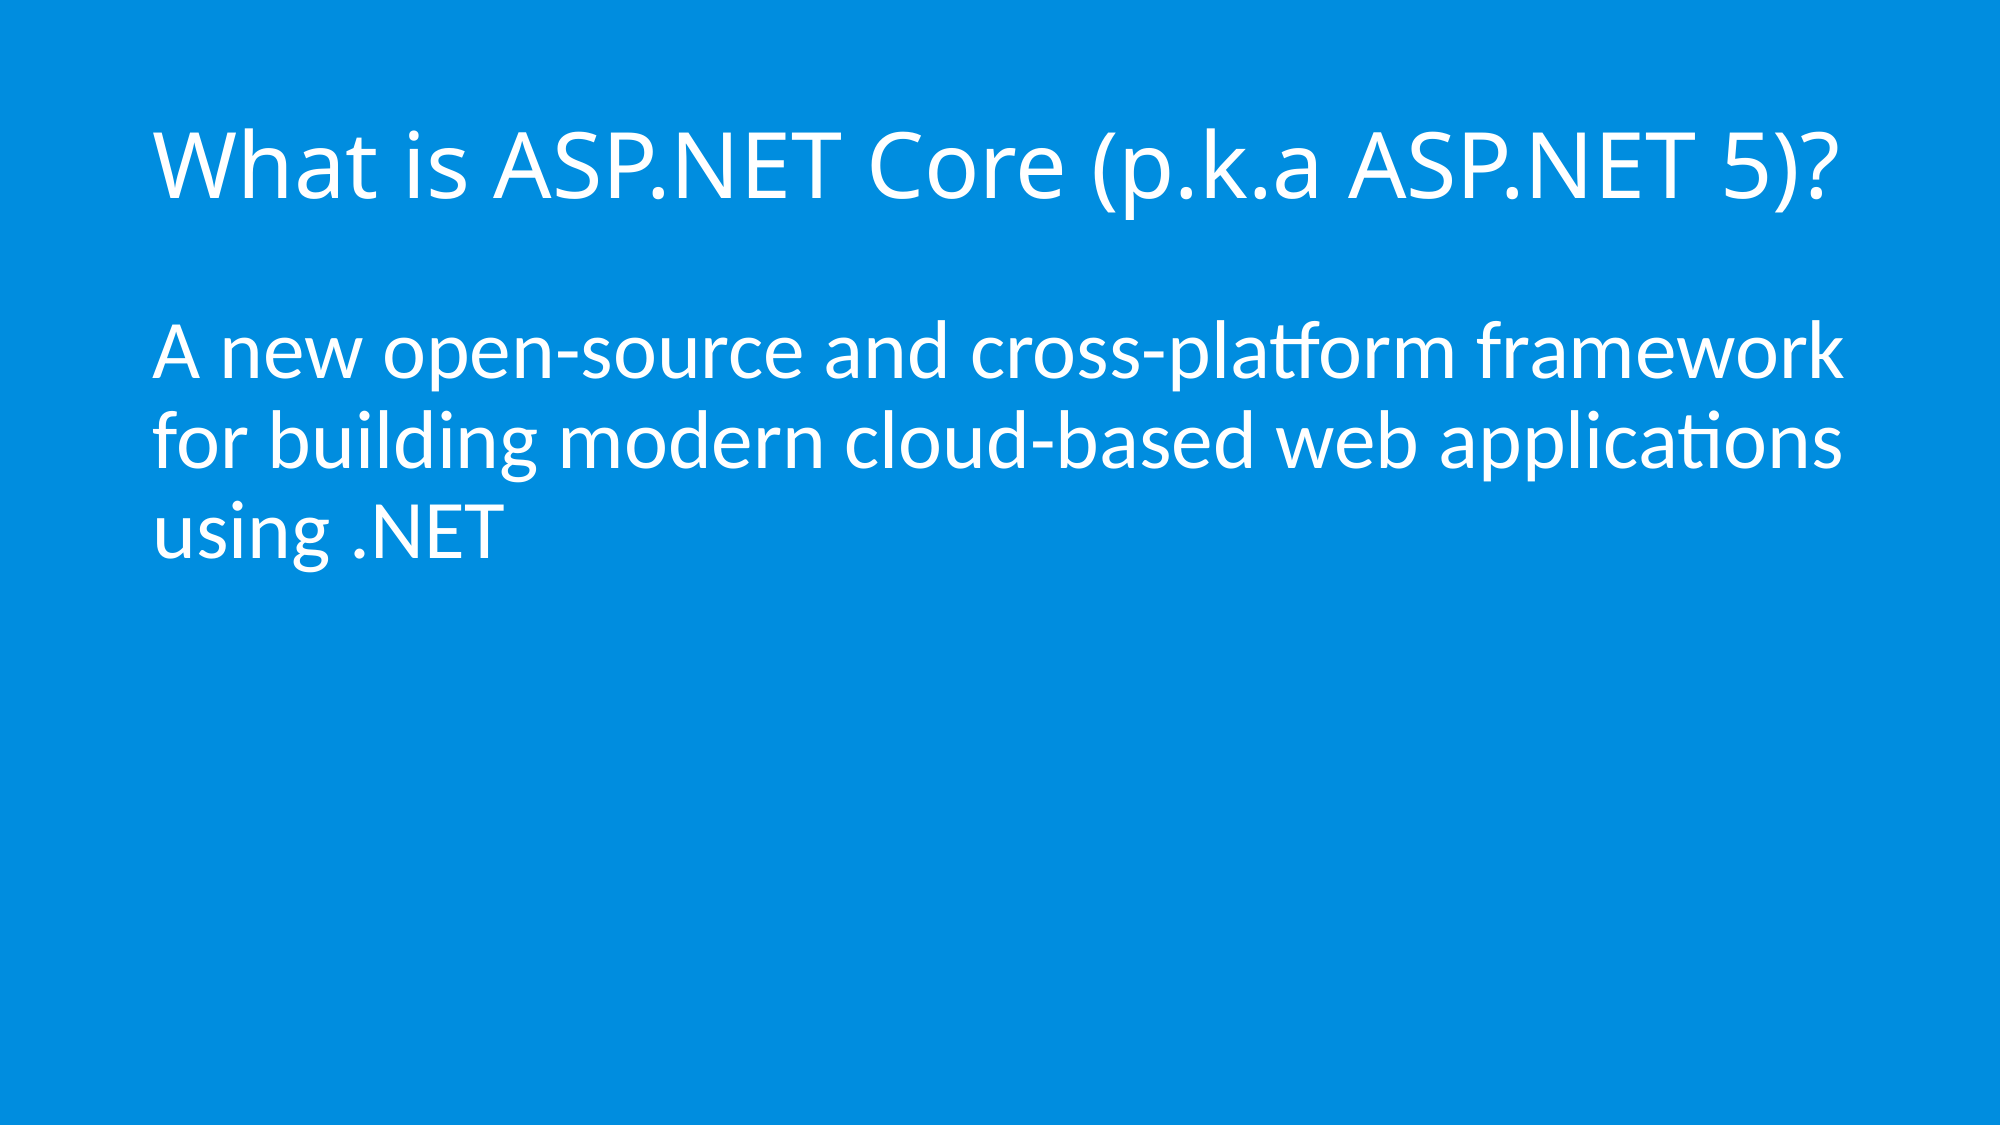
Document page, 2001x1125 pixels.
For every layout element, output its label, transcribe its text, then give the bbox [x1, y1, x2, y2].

title What is ASP.NET Core (p.k.a ASP.NET 5)? [137, 59, 1863, 278]
list A new open-source and cross-platform framework for building modern cloud-based web applications using .NET [137, 299, 1863, 1014]
